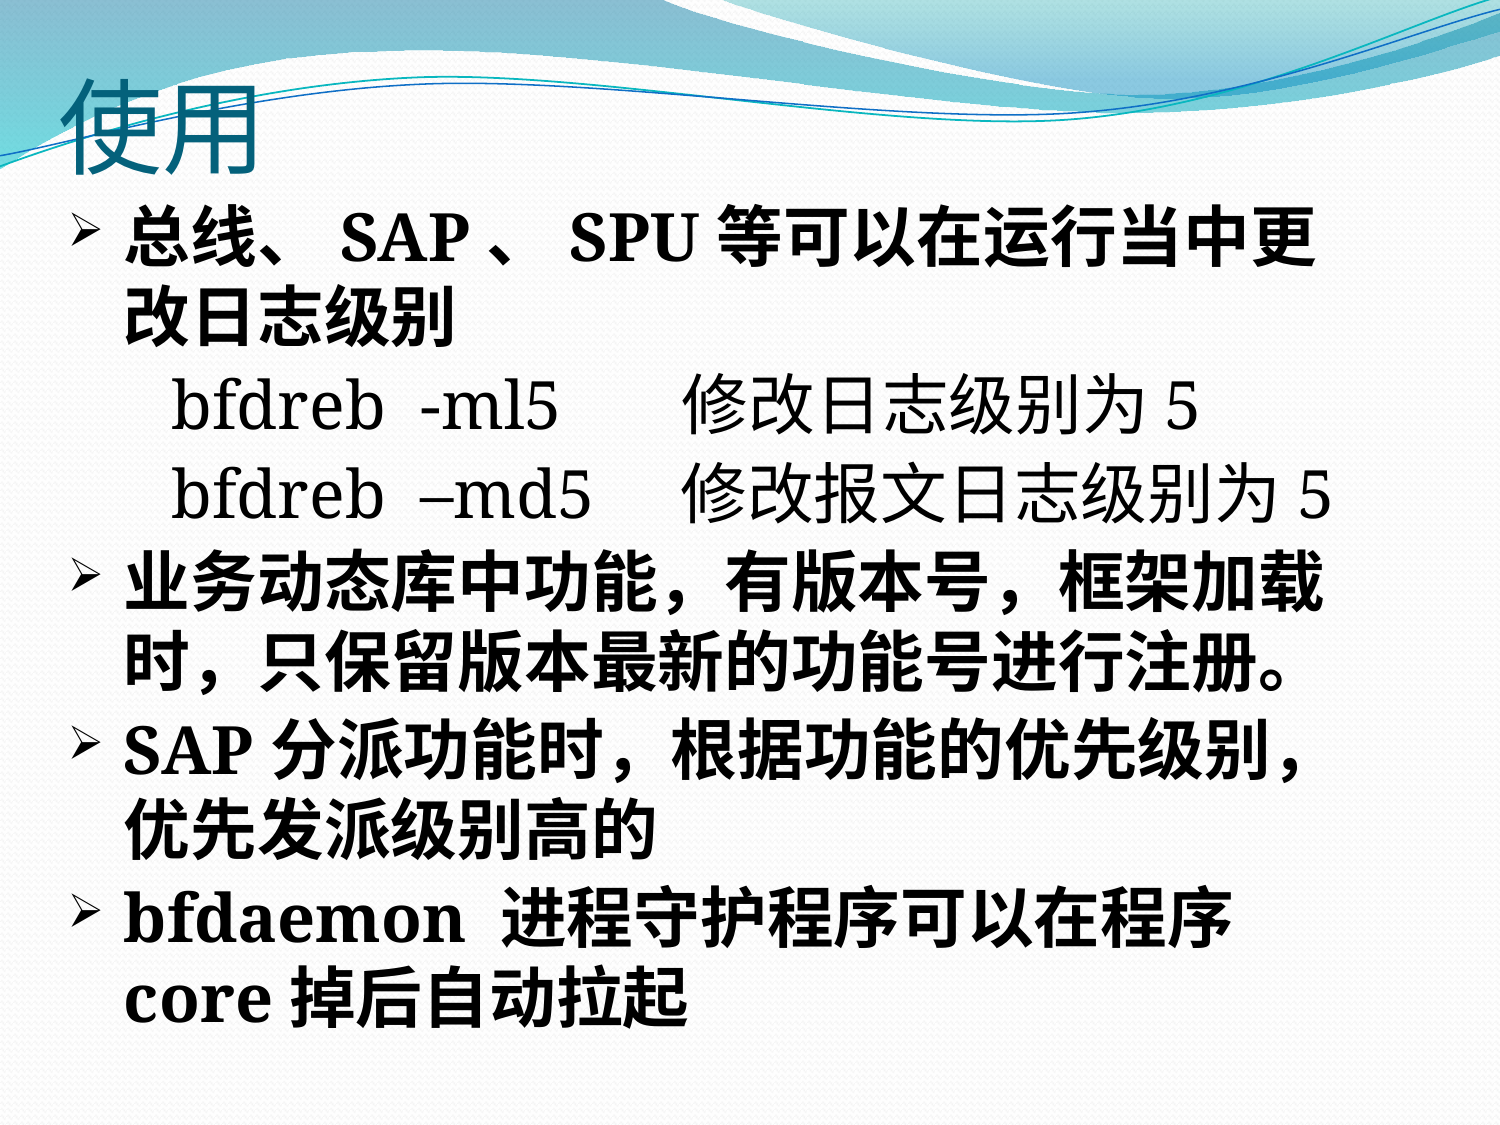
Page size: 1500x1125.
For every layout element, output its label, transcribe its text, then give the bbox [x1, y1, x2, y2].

text_box 总线、SAP、SPU等可以在运行当中更改日志级别 bfdreb -ml5 修改日志级别为5 bfdreb –md5 修改报文日志级别为5 业务动态库中功能，有版本号，框架加载时，只保留版本最新的功能号进行注册。 SAP分派功能时，根据功能的优先级别，优先发派级别高的 bfdaemon 进程守护程序可以在程序core掉后自动拉起 [52, 187, 1382, 1094]
title 使用 [58, 0, 1409, 188]
